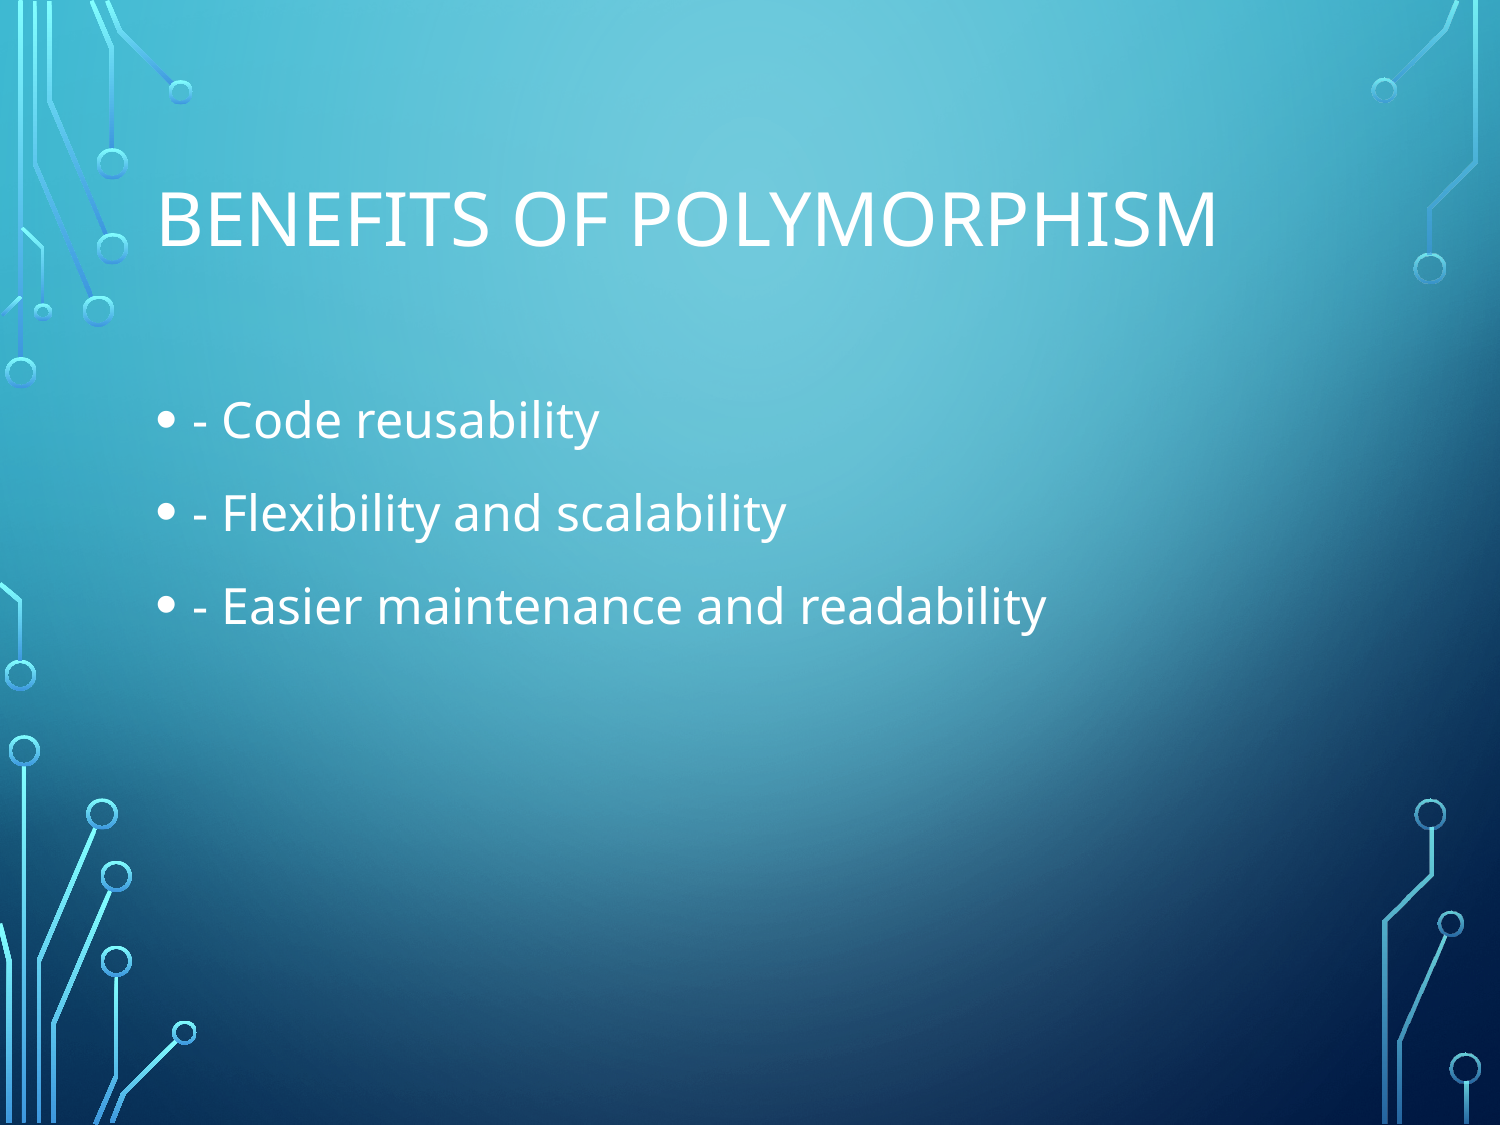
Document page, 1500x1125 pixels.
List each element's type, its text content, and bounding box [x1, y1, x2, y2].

list - Code reusability - Flexibility and scalability - Easier maintenance and readability [140, 369, 1360, 950]
title Benefits of Polymorphism [140, 101, 1360, 344]
